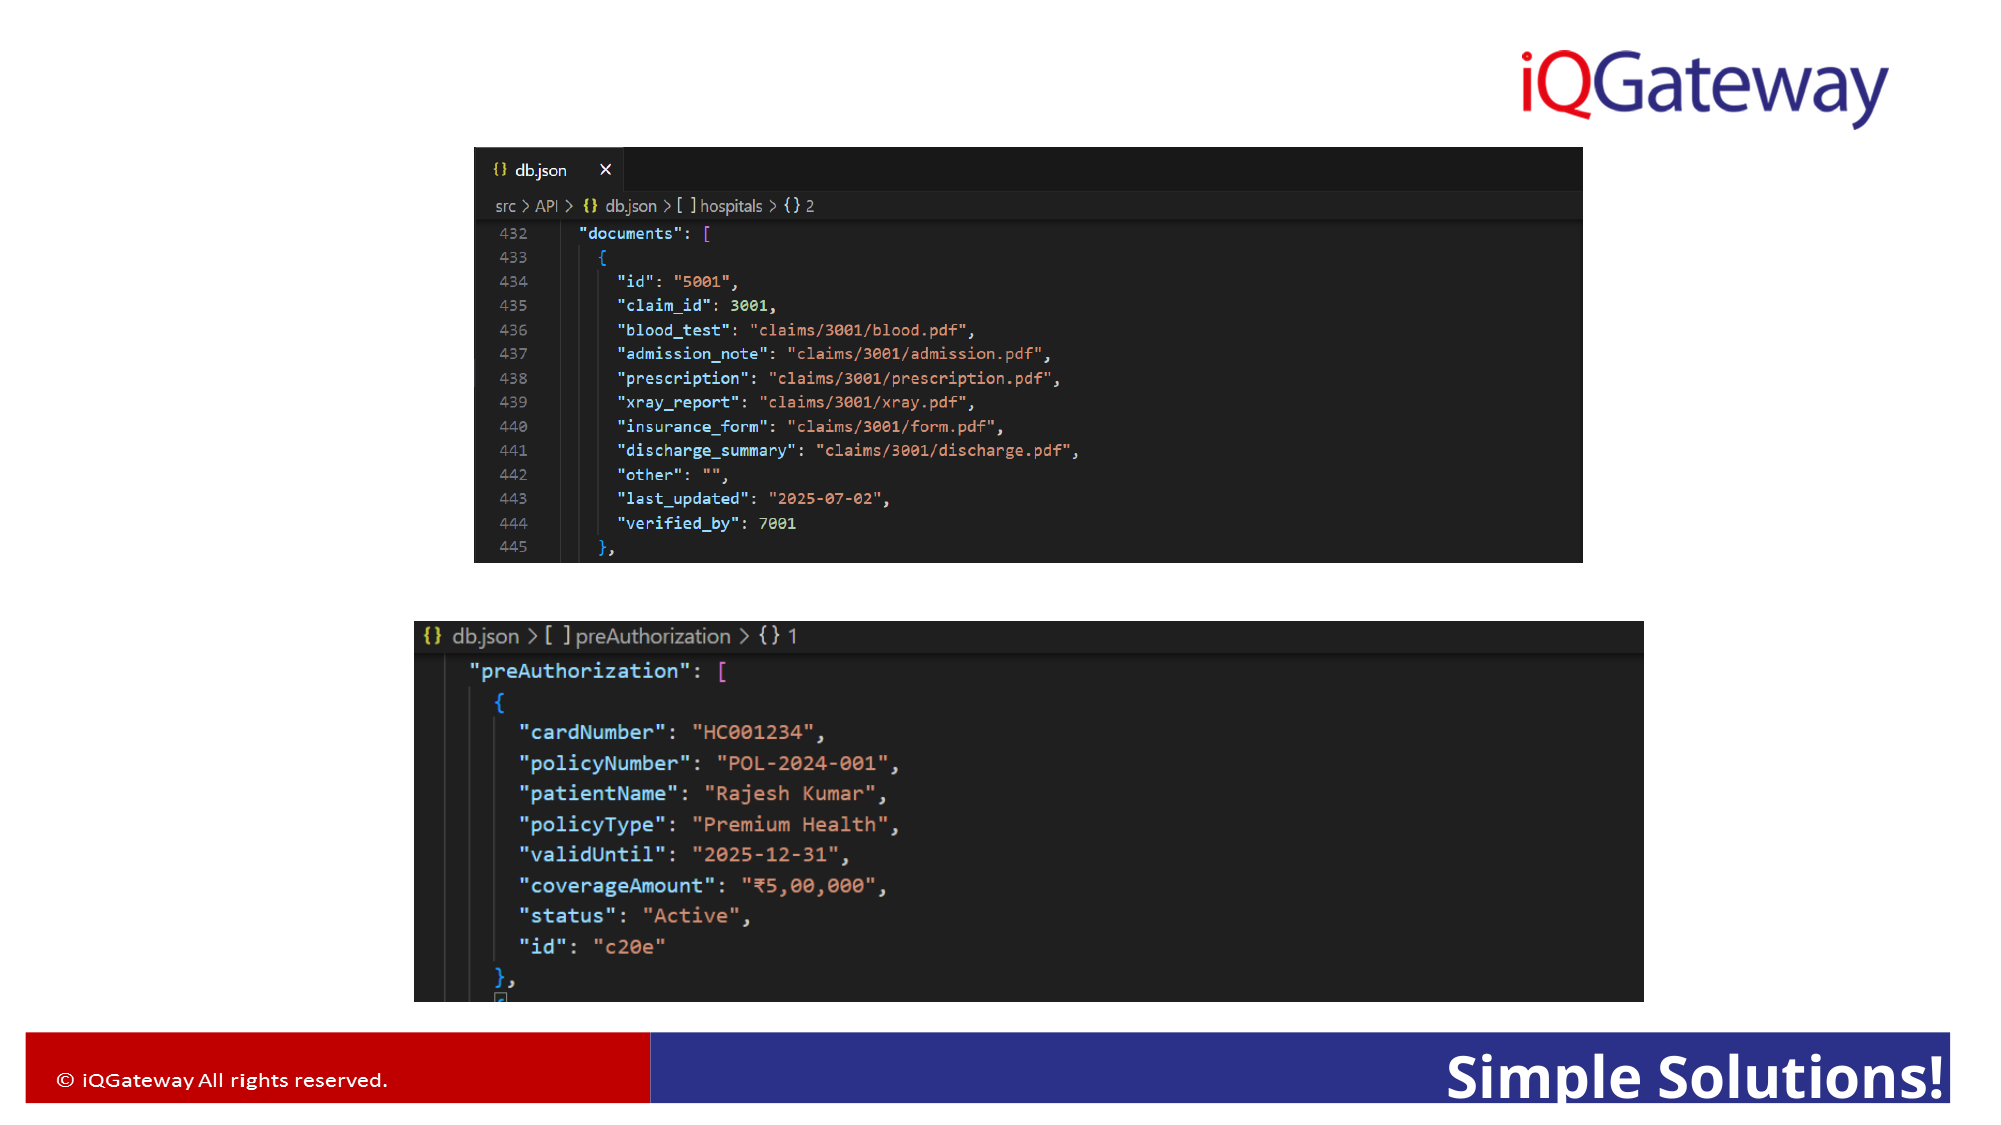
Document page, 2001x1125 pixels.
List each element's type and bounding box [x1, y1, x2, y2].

picture [473, 146, 1583, 563]
picture [1522, 49, 1889, 131]
text_box [25, 1031, 1951, 1106]
picture [414, 621, 1645, 1002]
